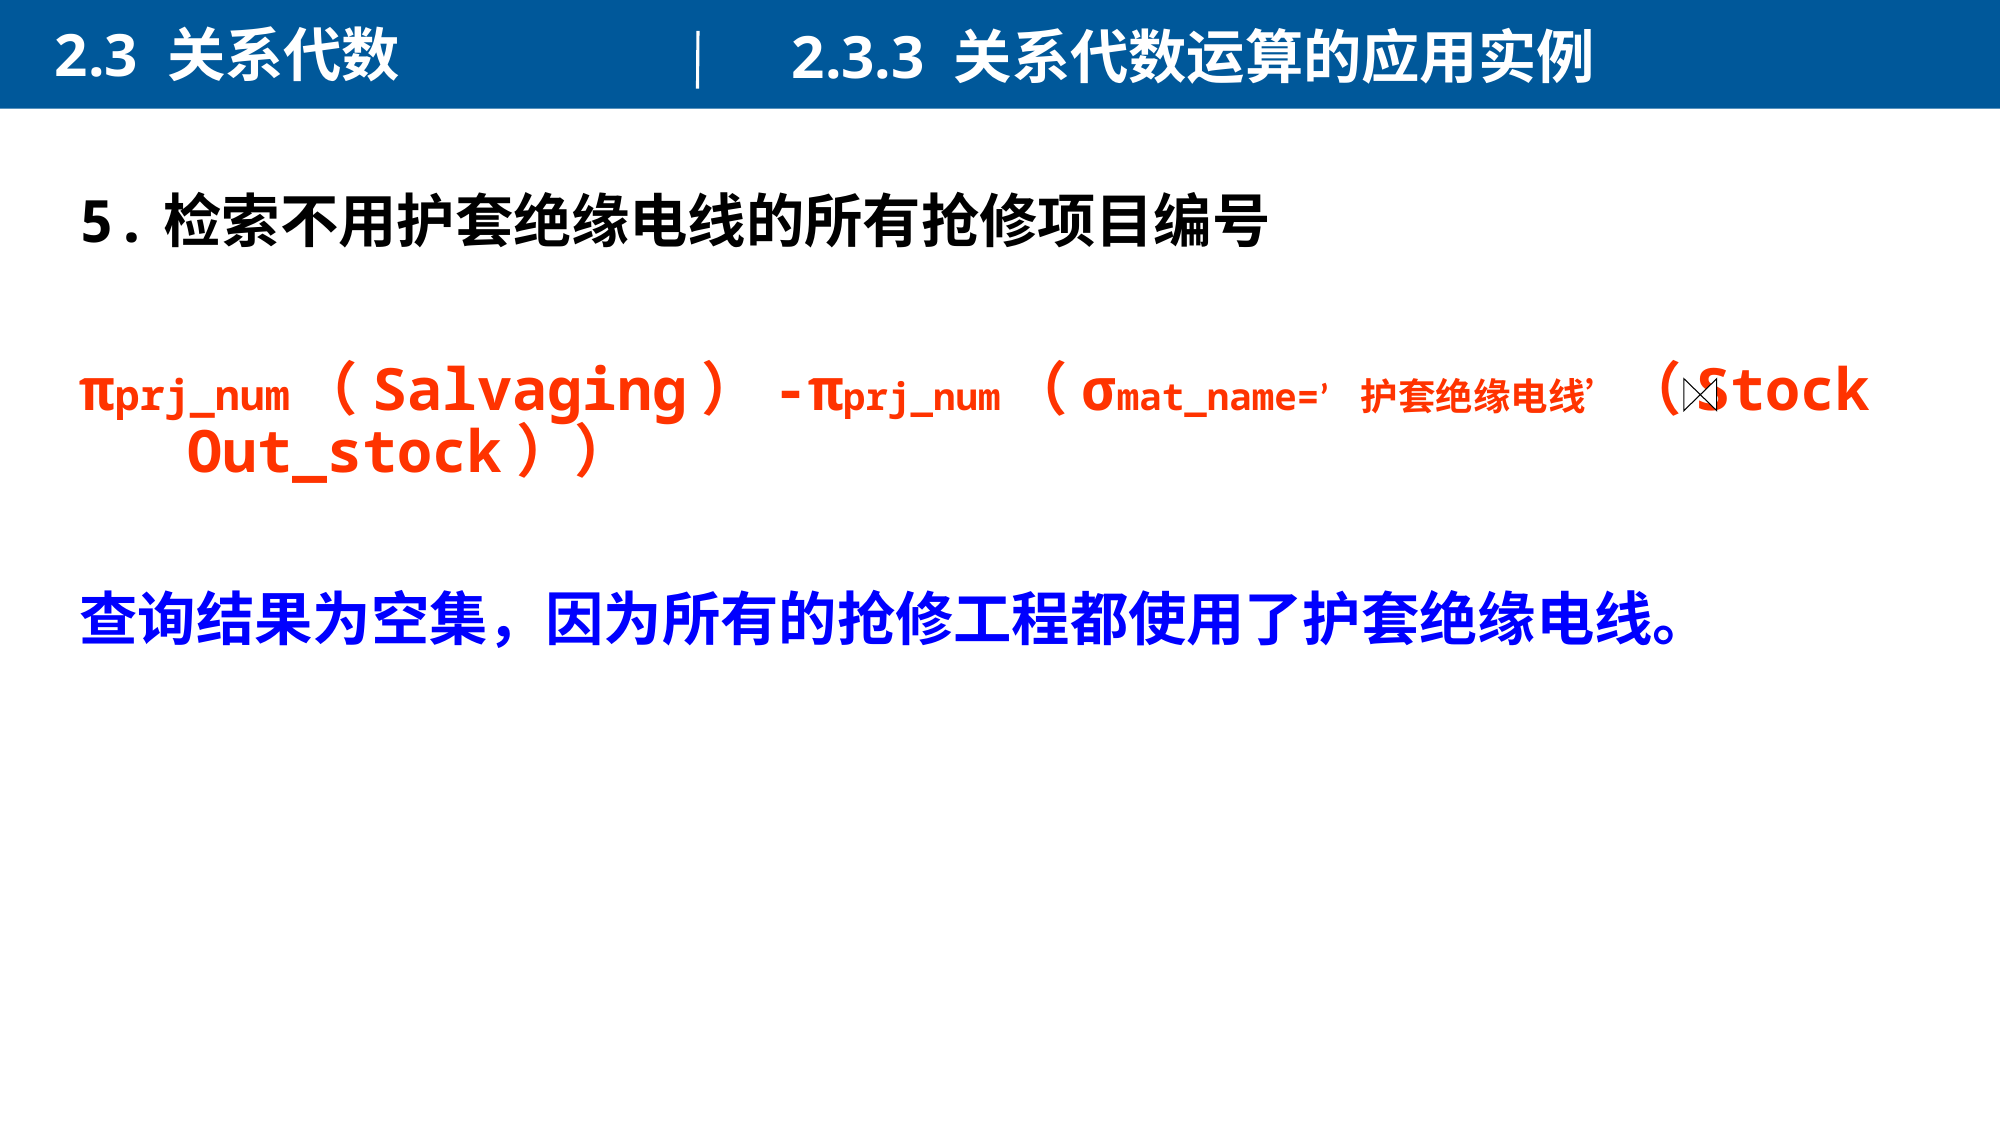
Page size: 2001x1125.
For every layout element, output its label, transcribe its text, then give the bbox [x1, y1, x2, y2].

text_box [1630, 260, 1793, 411]
text_box [0, 0, 2000, 109]
text_box 5.检索不用护套绝缘电线的所有抢修项目编号 πprj_num（Salvaging）-πprj_num（σmat_name=’ 护套绝缘电线’（Stock Out_stock）） 查询结果为空集，因为所有的抢修工程都使用了护套绝缘电线。 [64, 184, 1914, 823]
text_box 2.3 关系代数 [40, 10, 870, 96]
text_box 2.3.3 关系代数运算的应用实例 [777, 12, 2000, 98]
